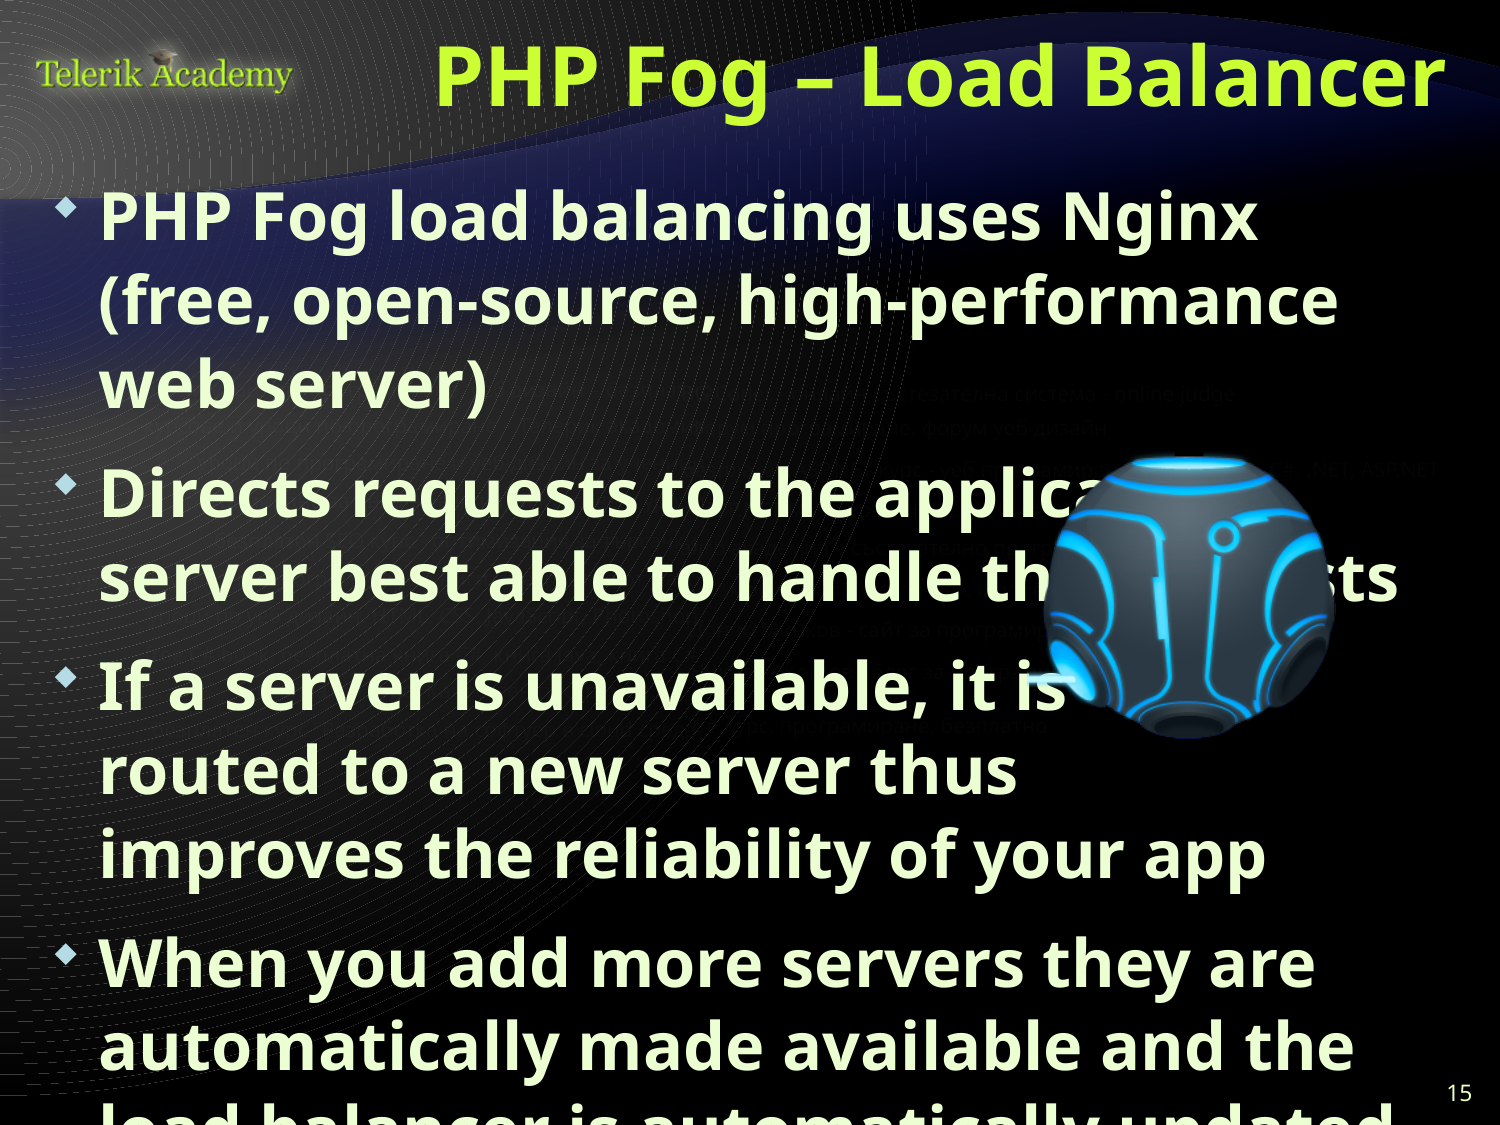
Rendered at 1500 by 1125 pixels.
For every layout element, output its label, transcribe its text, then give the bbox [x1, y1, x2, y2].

picture [1027, 449, 1351, 757]
slide_number 15 [1412, 1074, 1488, 1113]
list PHP Fog load balancing uses Nginx (free, open-source, high-performance web server) Directs requests to the application server best able to handle the requests If a server is unavailable, it is routed to a new server thus improves the reliability of your app When you add more servers they are automatically made available and the load balancer is automatically updated [37, 162, 1463, 1100]
picture [24, 37, 300, 108]
title PHP Fog – Load Balancer [300, 12, 1463, 150]
